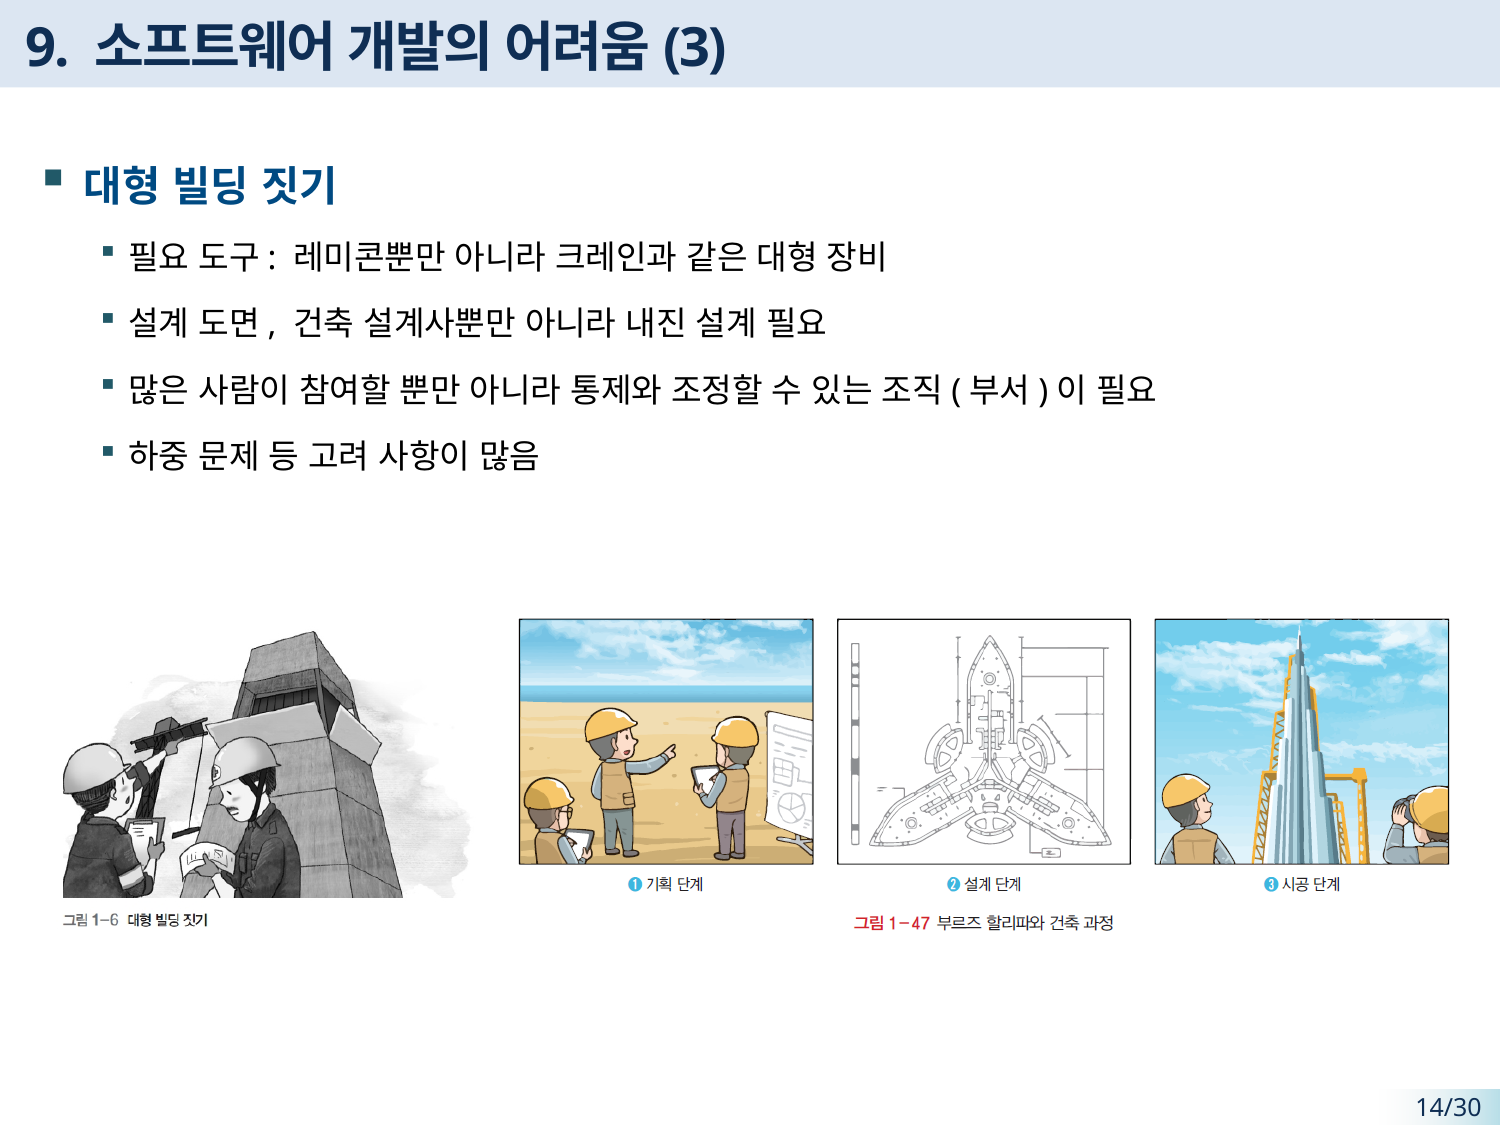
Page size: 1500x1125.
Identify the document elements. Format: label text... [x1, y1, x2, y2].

picture [55, 626, 488, 932]
picture [514, 613, 1452, 936]
title 9. 소프트웨어 개발의 어려움(3) [10, 5, 1288, 84]
list 대형 빌딩 짓기 필요 도구: 레미콘뿐만 아니라 크레인과 같은 대형 장비 설계 도면, 건축 설계사뿐만 아니라 내진 설계 필요 많은 사람이 참여할 뿐만 아니라 통제와 조정할 수 있는 조직(부서)이 필요 하중 문제 등 고려 사항이 많음 [10, 126, 1481, 1057]
